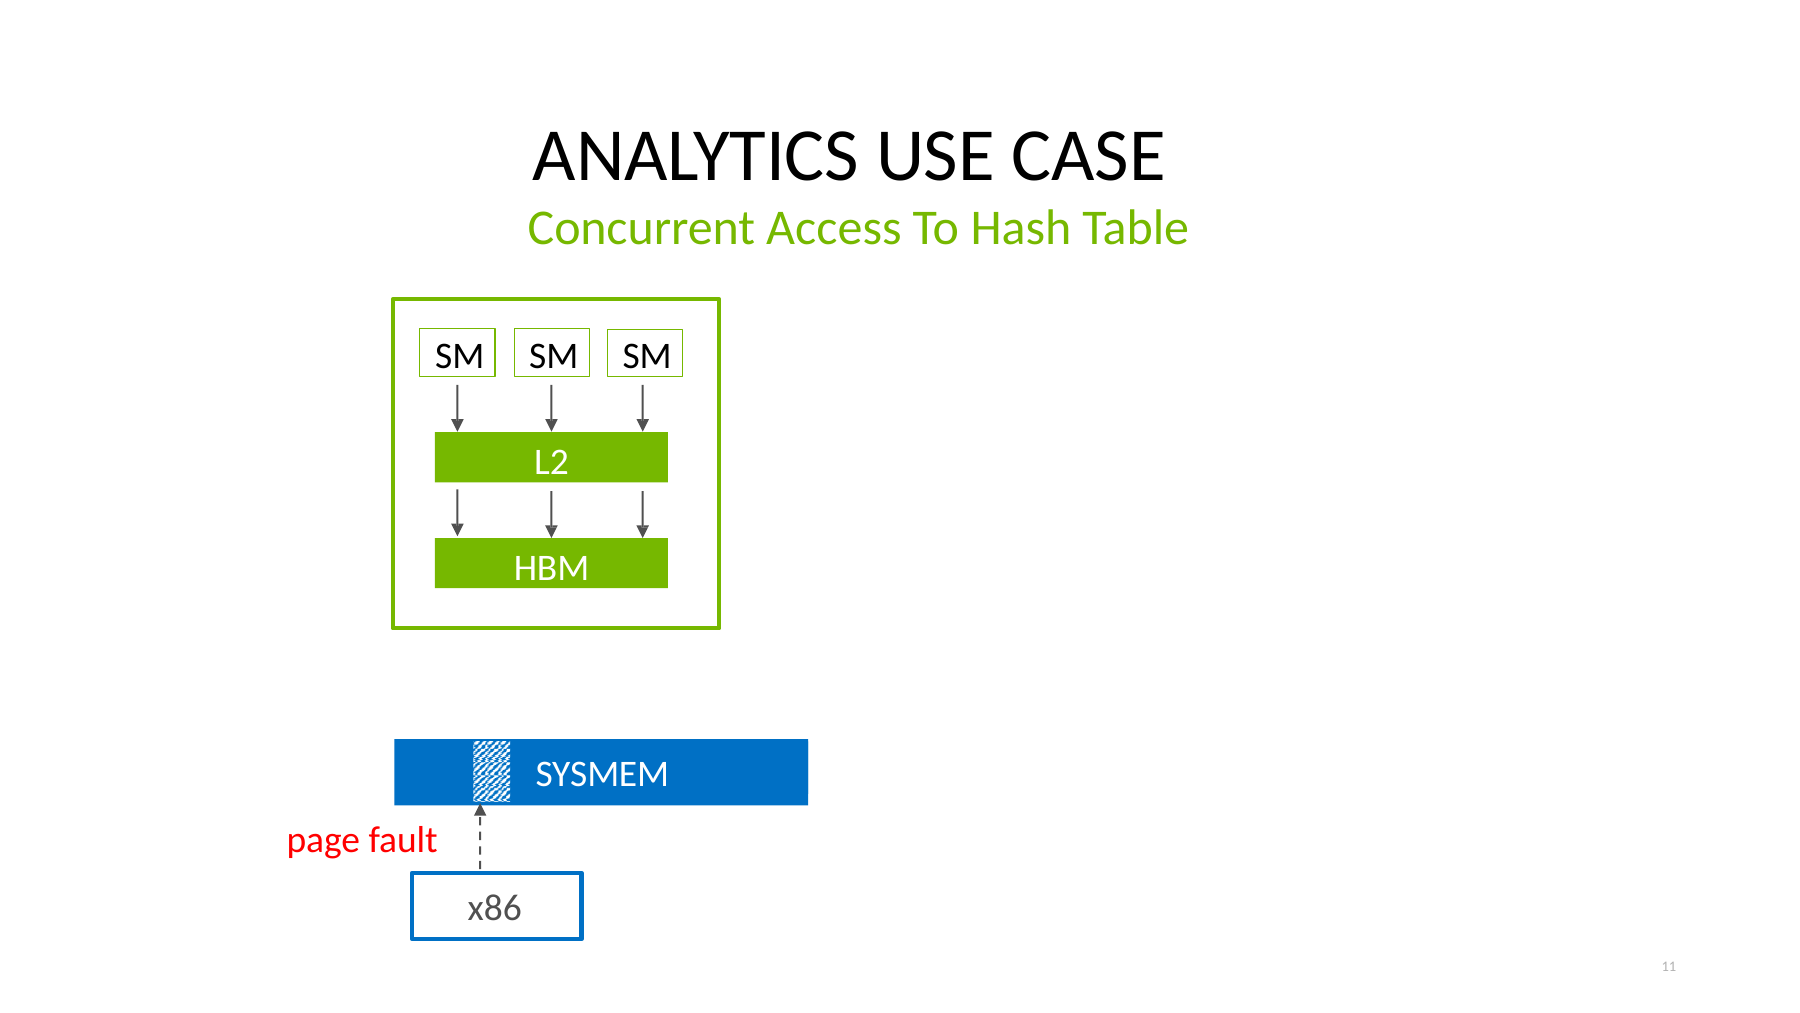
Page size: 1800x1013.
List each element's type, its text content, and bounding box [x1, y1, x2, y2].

slide_number 11 [1271, 671, 1677, 1013]
text_box [392, 299, 720, 629]
text_box [412, 872, 582, 940]
text_box [473, 803, 487, 816]
text_box SYSMEM [511, 741, 809, 794]
text_box x86 [465, 882, 528, 928]
text_box [394, 739, 809, 806]
text_box page fault [284, 815, 460, 861]
text_box [473, 741, 511, 802]
title ANALYTICS USE CASE Concurrent Access To Hash Table [525, 93, 1275, 265]
